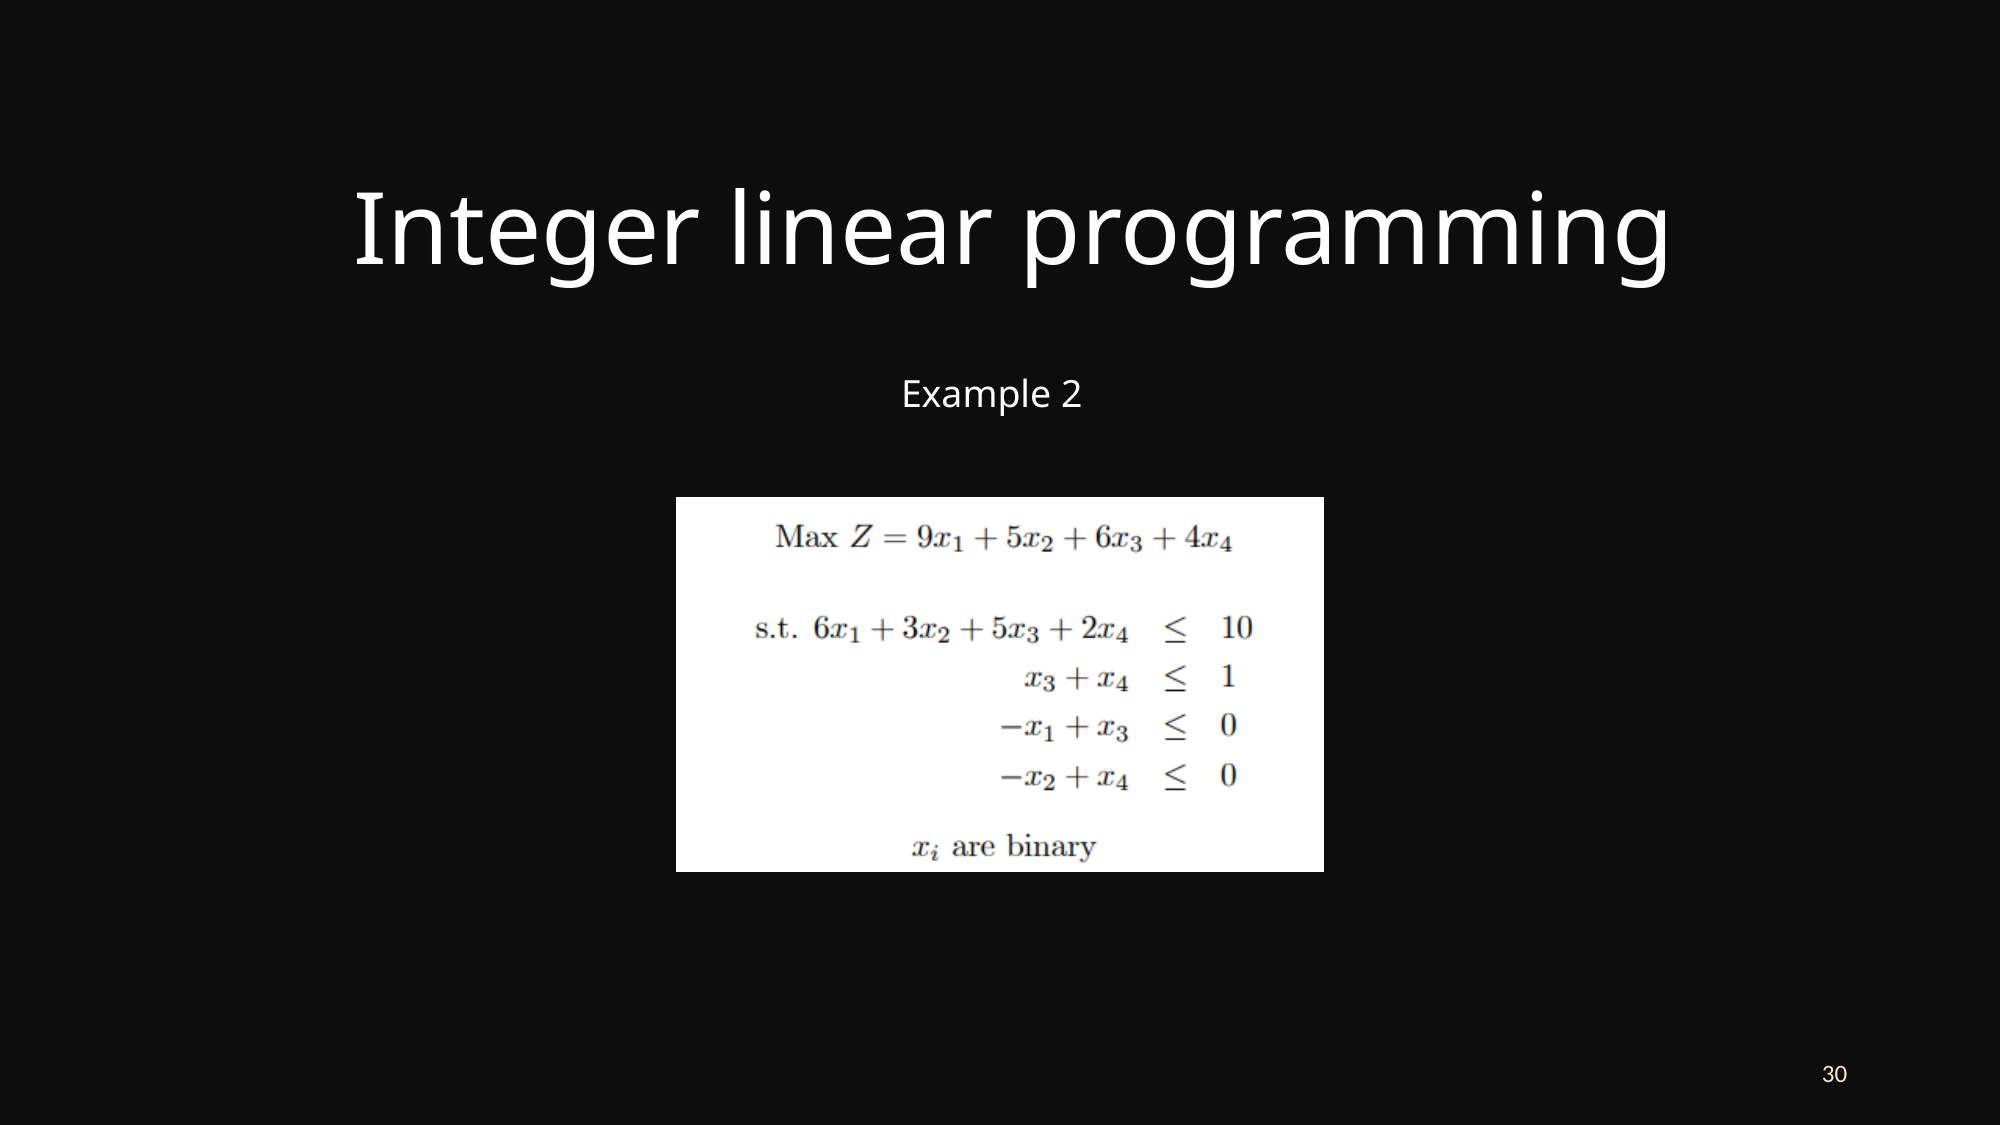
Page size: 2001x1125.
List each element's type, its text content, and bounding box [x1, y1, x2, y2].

slide_number 30 [1412, 1042, 1863, 1103]
text_box Integer linear programming [214, 153, 1814, 292]
text_box Example 2 [571, 362, 1413, 422]
picture [676, 497, 1324, 872]
